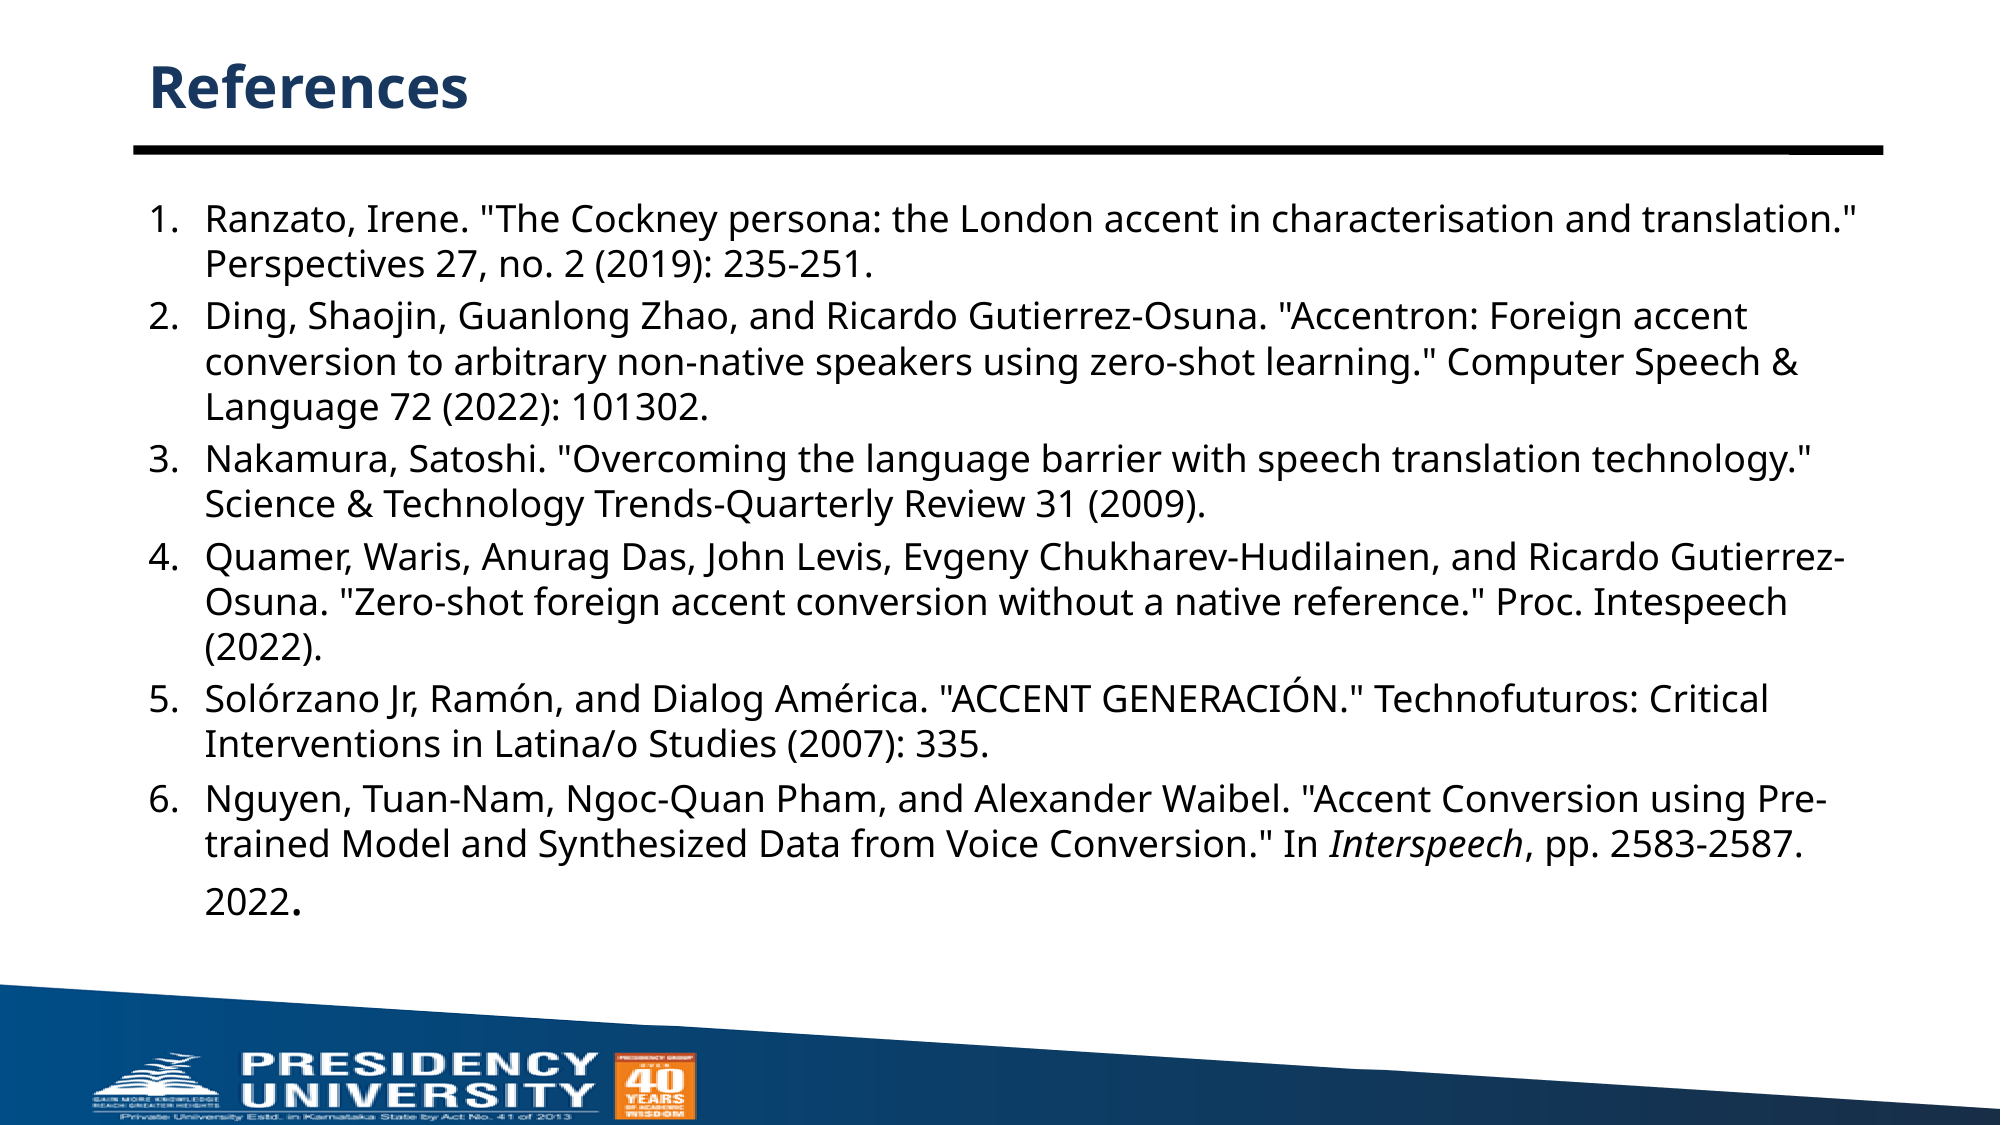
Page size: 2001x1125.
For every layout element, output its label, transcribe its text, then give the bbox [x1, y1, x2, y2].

list Ranzato, Irene. "The Cockney persona: the London accent in characterisation and translation." Perspectives 27, no. 2 (2019): 235-251. Ding, Shaojin, Guanlong Zhao, and Ricardo Gutierrez-Osuna. "Accentron: Foreign accent conversion to arbitrary non-native speakers using zero-shot learning." Computer Speech & Language 72 (2022): 101302. Nakamura, Satoshi. "Overcoming the language barrier with speech translation technology." Science & Technology Trends-Quarterly Review 31 (2009). Quamer, Waris, Anurag Das, John Levis, Evgeny Chukharev-Hudilainen, and Ricardo Gutierrez-Osuna. "Zero-shot foreign accent conversion without a native reference." Proc. Intespeech (2022). Solórzano Jr, Ramón, and Dialog América. "ACCENT GENERACIÓN." Technofuturos: Critical Interventions in Latina/o Studies (2007): 335. Nguyen, Tuan-Nam, Ngoc-Quan Pham, and Alexander Waibel. "Accent Conversion using Pre-trained Model and Synthesized Data from Voice Conversion." In Interspeech, pp. 2583-2587. 2022. [133, 187, 1884, 1000]
picture [0, 982, 2000, 1125]
title References [133, 45, 1884, 125]
